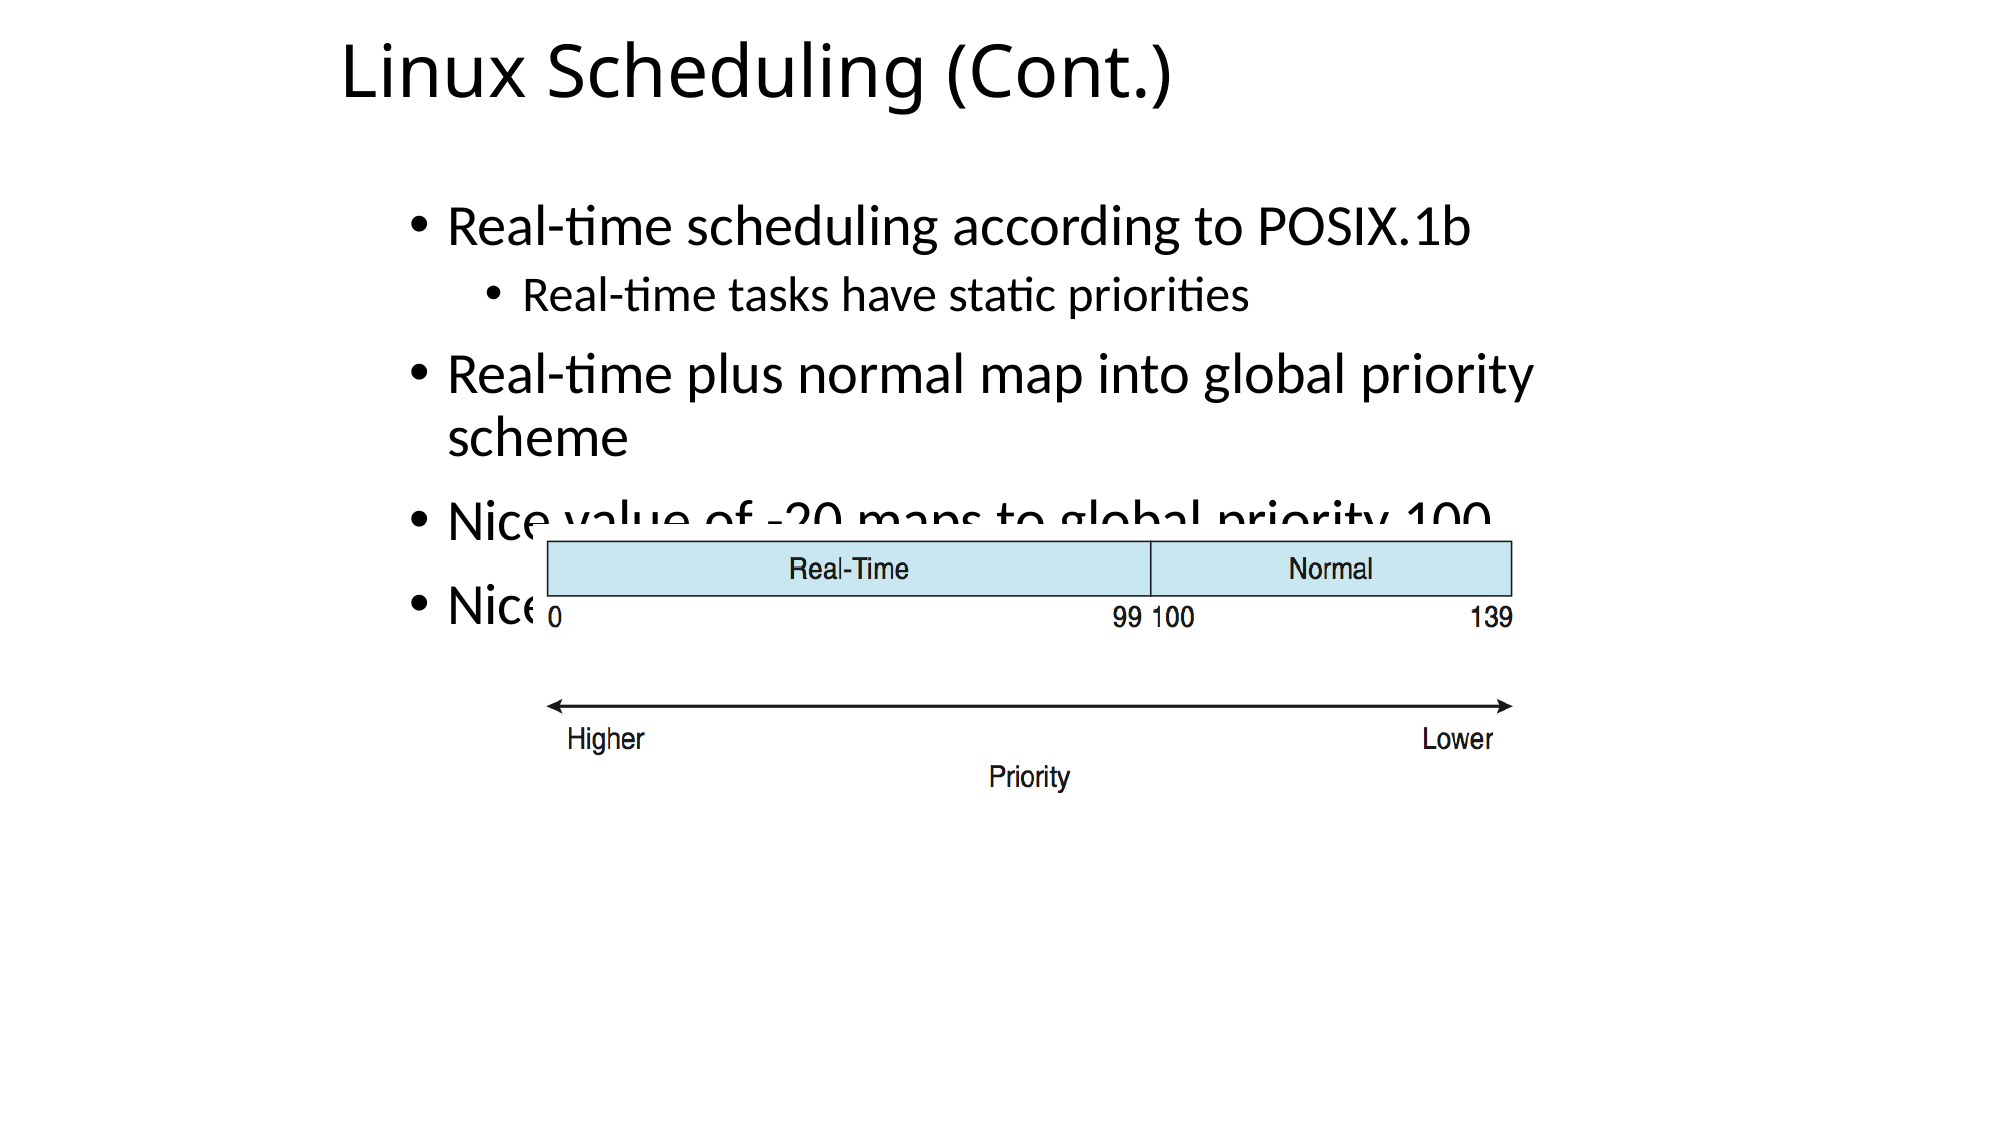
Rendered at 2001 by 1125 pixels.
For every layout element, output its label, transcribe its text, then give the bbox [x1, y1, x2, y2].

title Linux Scheduling (Cont.) [324, 26, 1675, 122]
list Real-time scheduling according to POSIX.1b Real-time tasks have static priorities Real-time plus normal map into global priority scheme Nice value of -20 maps to global priority 100 Nice value of +19 maps to priority 139 [394, 187, 1673, 931]
picture [533, 524, 1531, 805]
